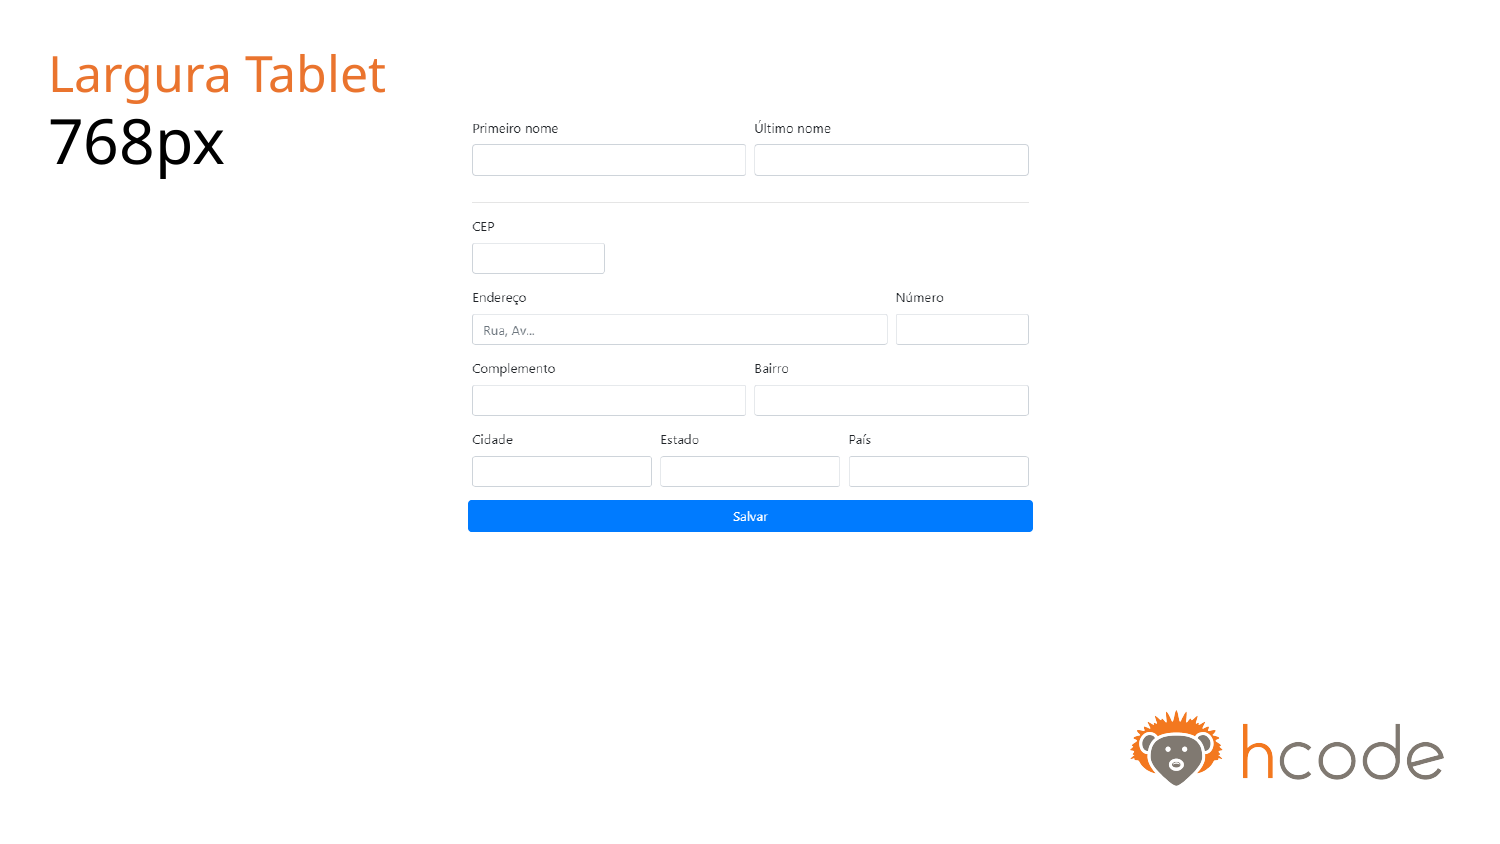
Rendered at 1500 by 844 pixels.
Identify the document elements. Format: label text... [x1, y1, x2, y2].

picture [1129, 709, 1444, 786]
text_box Largura Tablet 768px [33, 27, 733, 208]
picture [432, 91, 1068, 753]
